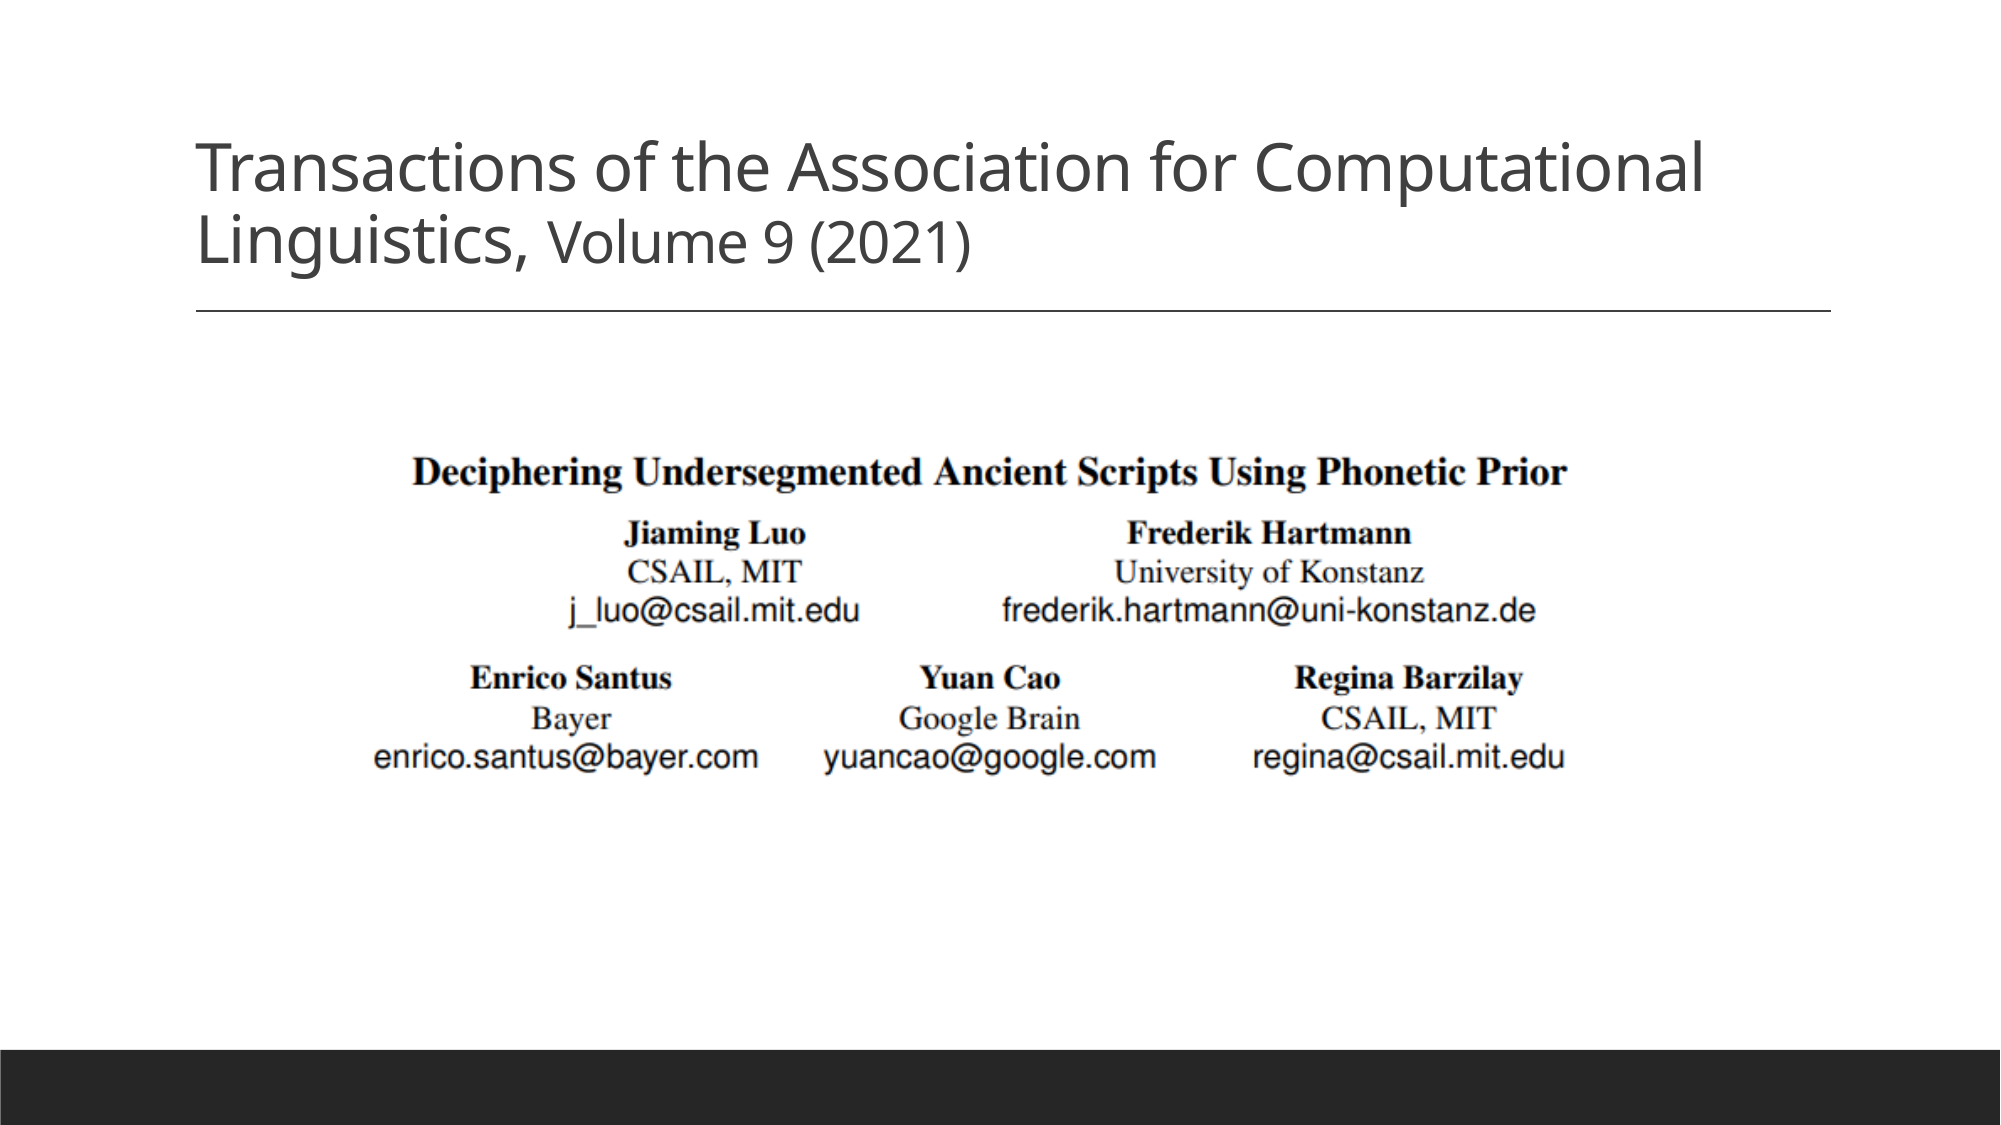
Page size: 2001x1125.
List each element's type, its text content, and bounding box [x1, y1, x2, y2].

title Transactions of the Association for Computational Linguistics, Volume 9 (2021) [180, 47, 1830, 285]
picture [315, 373, 1638, 822]
